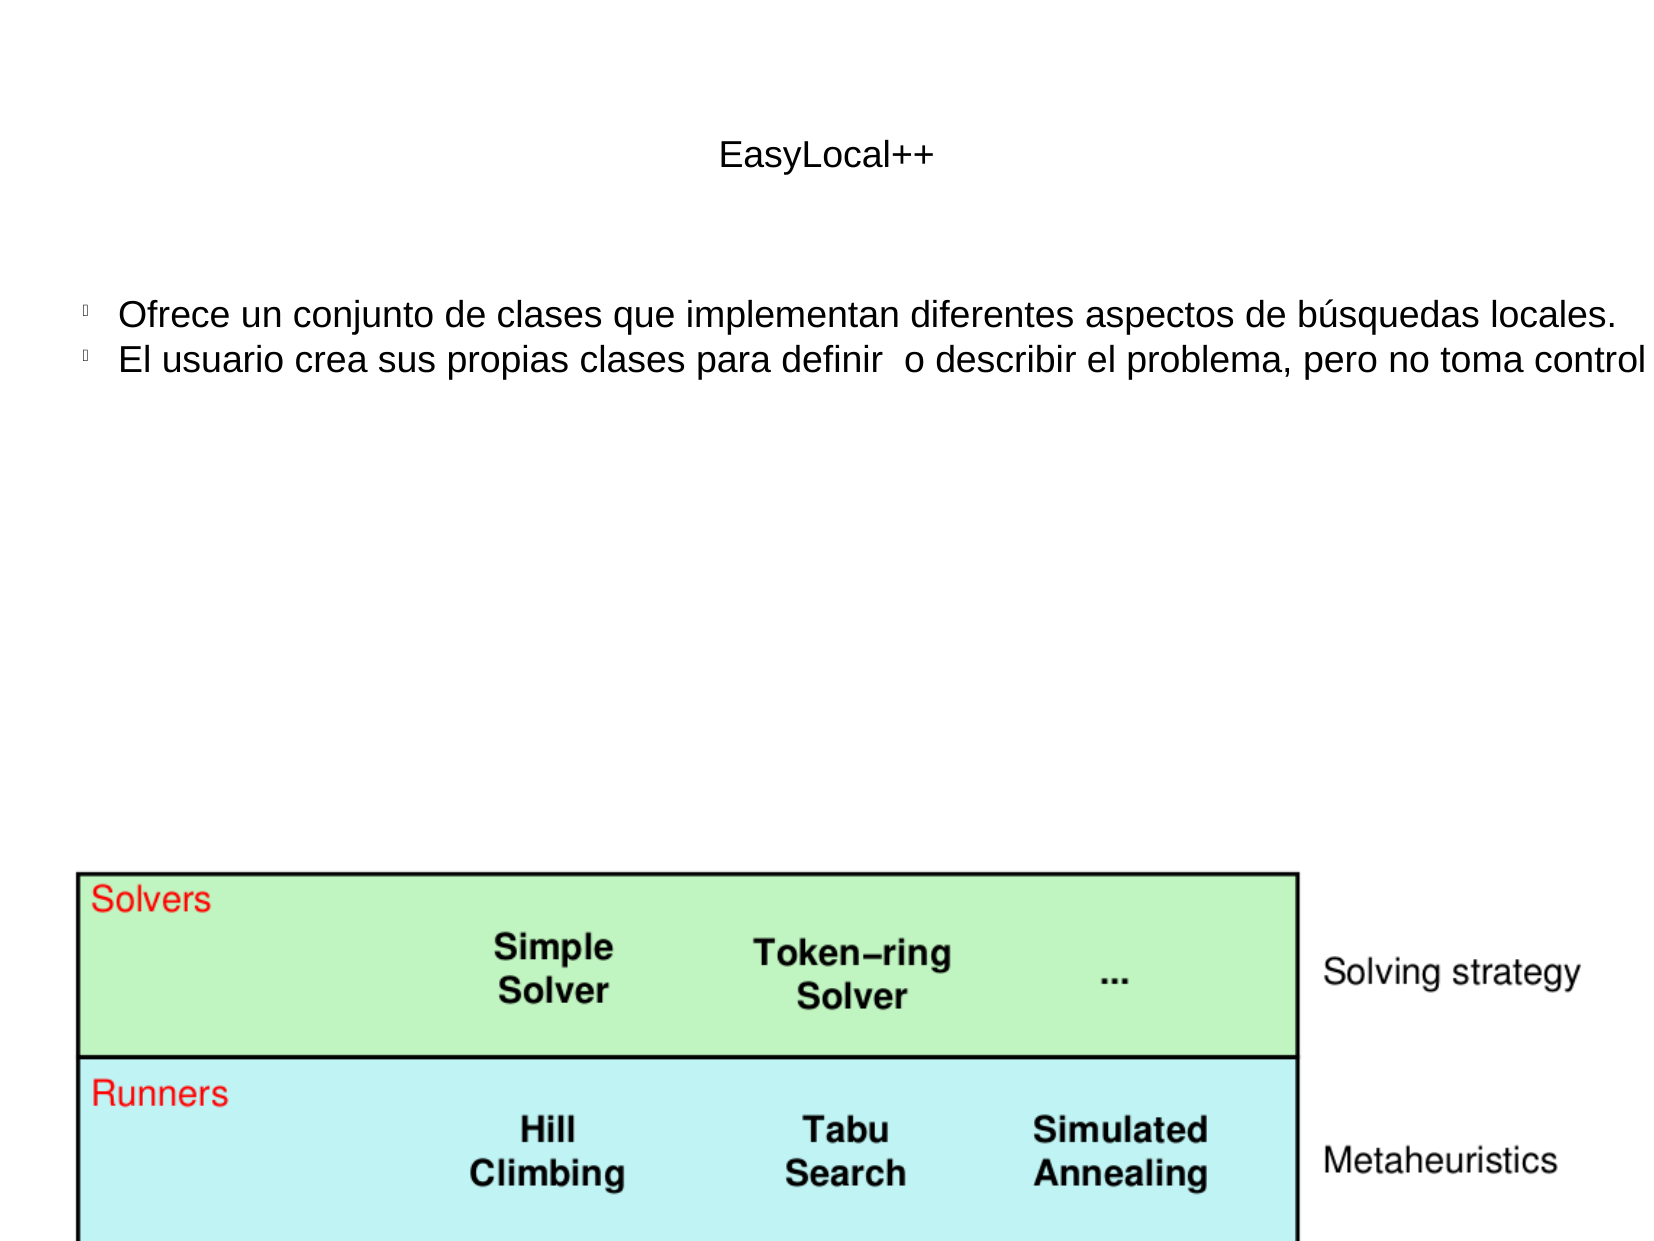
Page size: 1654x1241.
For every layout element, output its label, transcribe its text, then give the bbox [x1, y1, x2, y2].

text_box Ofrece un conjunto de clases que implementan diferentes aspectos de búsquedas locales. El usuario crea sus propias clases para definir o describir el problema, pero no toma control del algoritmo. [82, 290, 1538, 855]
text_box EasyLocal++ [82, 49, 1571, 257]
picture [56, 855, 1654, 1241]
